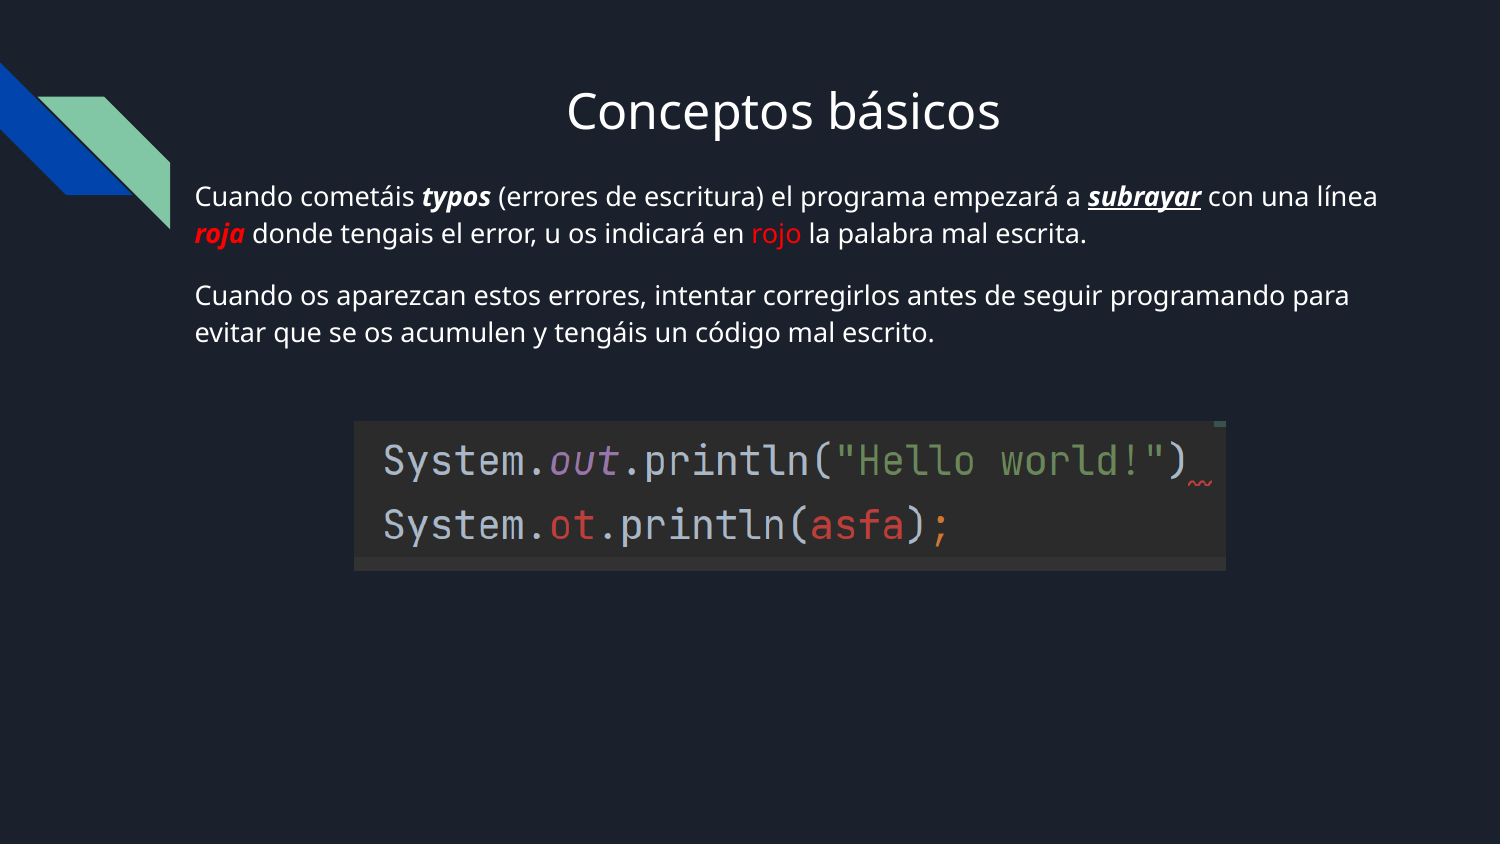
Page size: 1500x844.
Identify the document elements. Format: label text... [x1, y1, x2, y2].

title Conceptos básicos [212, 64, 1368, 159]
list Cuando cometáis typos (errores de escritura) el programa empezará a subrayar con una línea roja donde tengais el error, u os indicará en rojo la palabra mal escrita. Cuando os aparezcan estos errores, intentar corregirlos antes de seguir programando para evitar que se os acumulen y tengáis un código mal escrito. [179, 159, 1401, 735]
picture [354, 421, 1226, 571]
